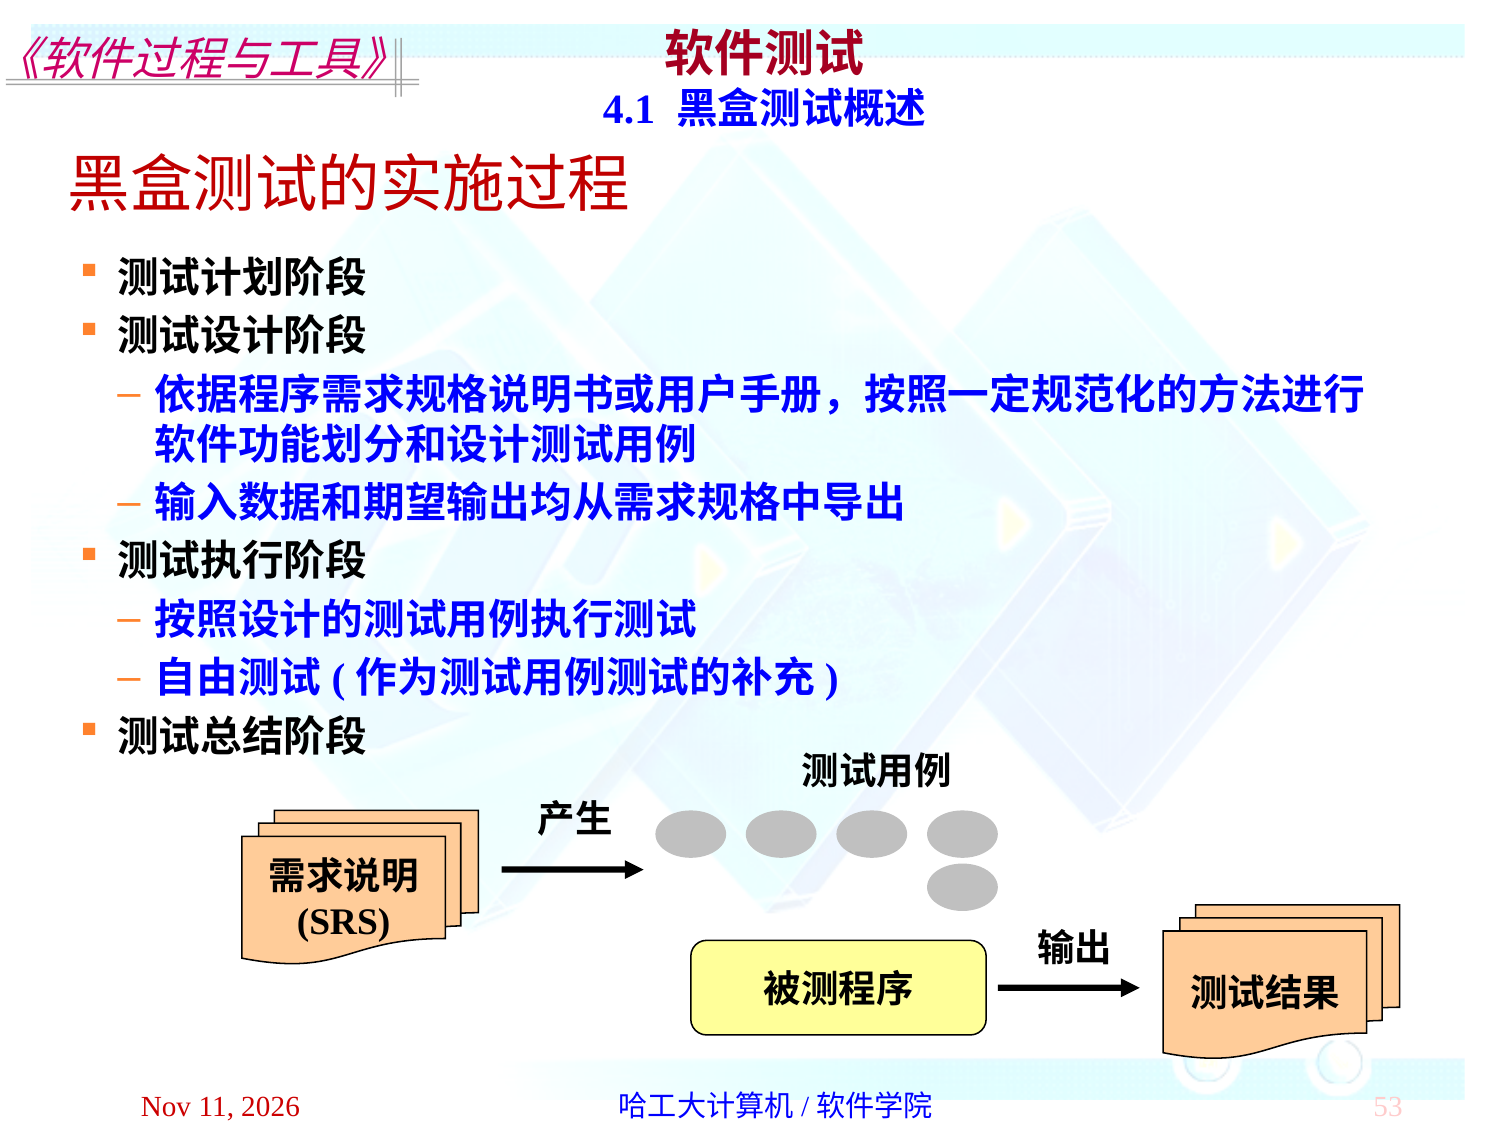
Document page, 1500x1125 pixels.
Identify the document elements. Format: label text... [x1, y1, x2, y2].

text_box 测试用例 [786, 739, 967, 800]
text_box 测试结果 [1163, 904, 1400, 1059]
text_box [745, 810, 817, 858]
text_box 被测程序 [690, 940, 987, 1035]
text_box 软件测试 4.1 黑盒测试概述 [389, 15, 1140, 137]
text_box 黑盒测试的实施过程 [53, 137, 1447, 244]
text_box [997, 981, 1140, 995]
text_box [927, 863, 998, 911]
text_box [501, 863, 644, 876]
text_box [655, 810, 727, 858]
text_box 产生 [522, 787, 628, 848]
text_box 需求说明 (SRS) [241, 810, 479, 964]
text_box [836, 810, 908, 858]
text_box 输出 [1022, 916, 1128, 977]
text_box [927, 810, 998, 858]
text_box 测试计划阶段 测试设计阶段 依据程序需求规格说明书或用户手册，按照一定规范化的方法进行软件功能划分和设计测试用例 输入数据和期望输出均从需求规格中导出 测试执行阶段 按照设计的测试用例执行测试 自由测试(作为测试用例测试的补充) 测试总结阶段 [64, 243, 1412, 1083]
